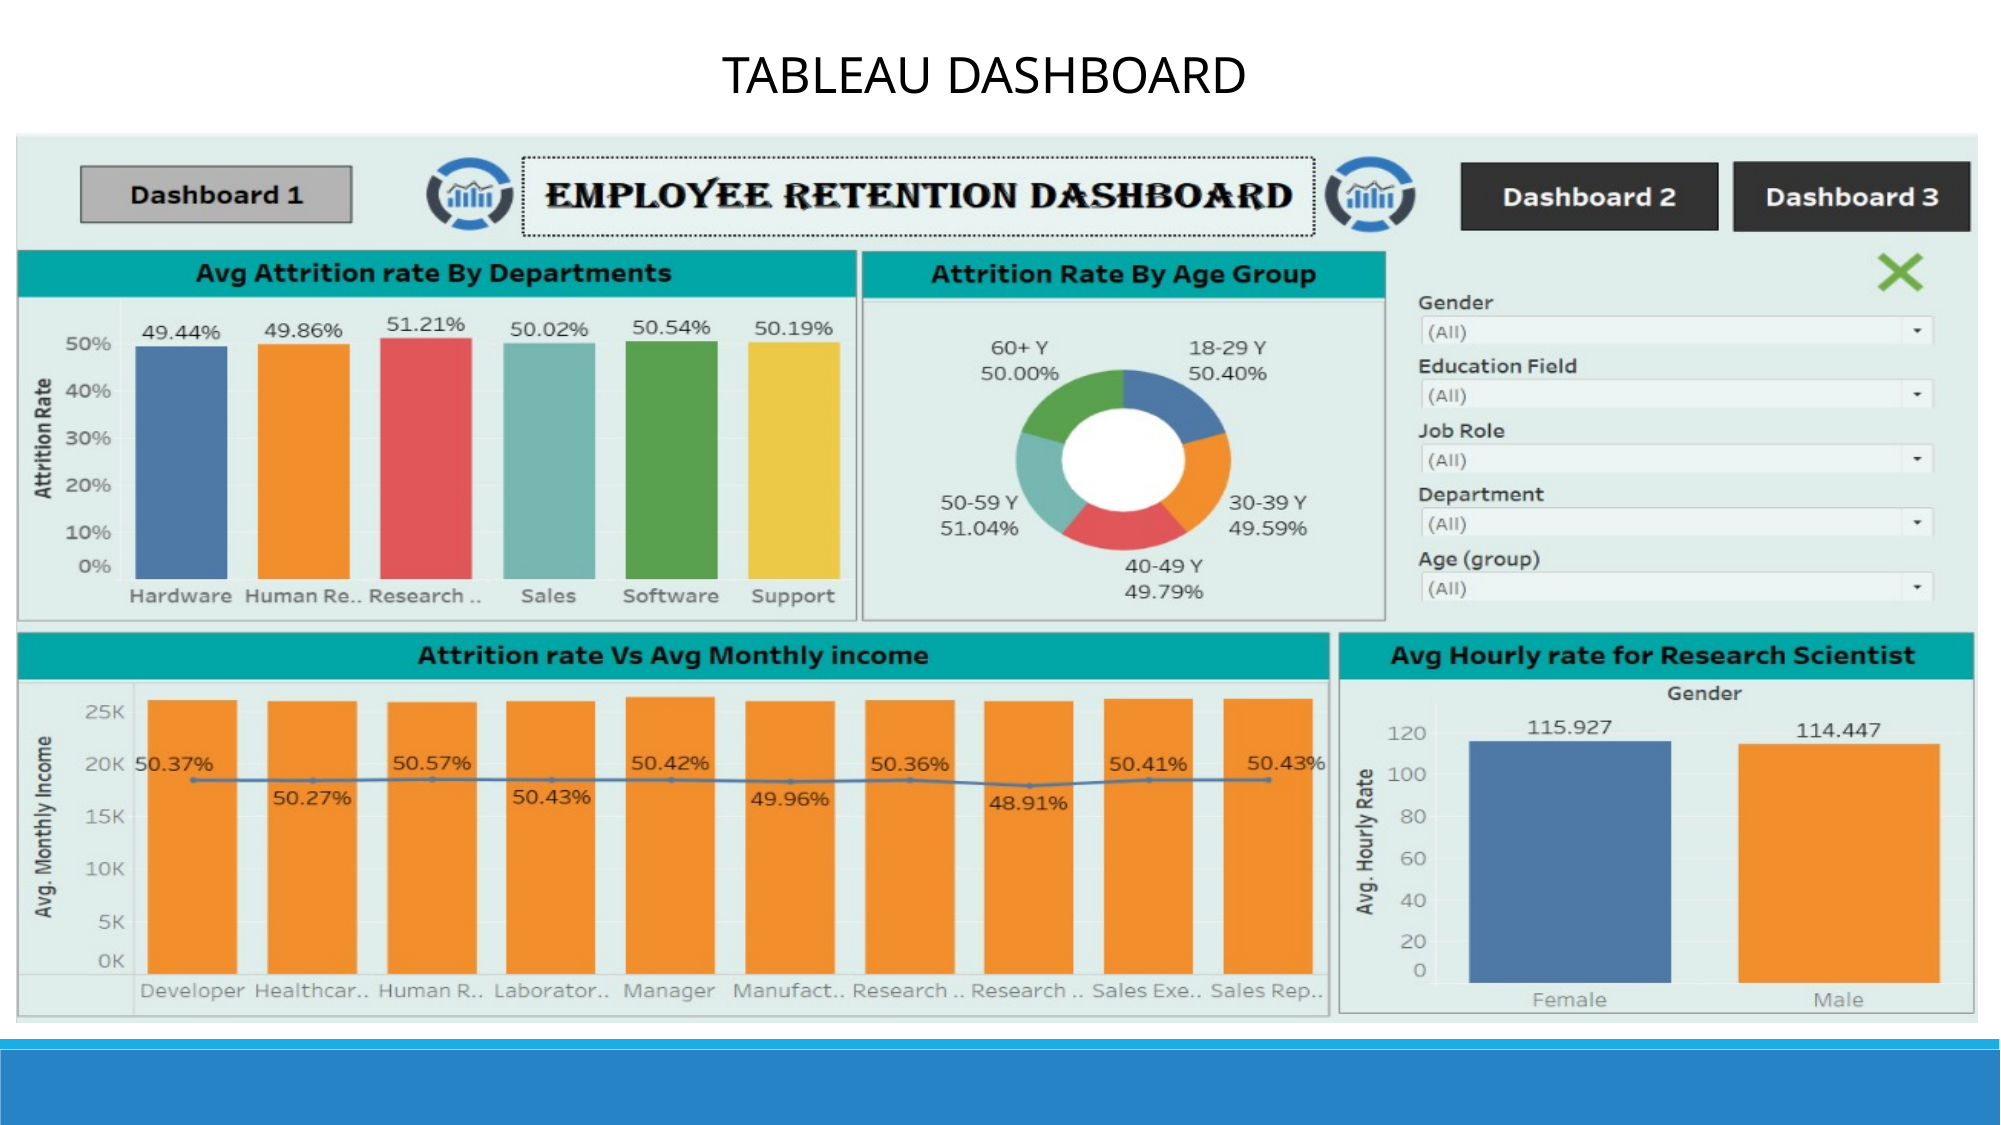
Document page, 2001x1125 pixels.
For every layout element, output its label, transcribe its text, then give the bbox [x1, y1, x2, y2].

text_box TABLEAU DASHBOARD [485, 35, 1486, 111]
picture [15, 133, 1978, 1023]
